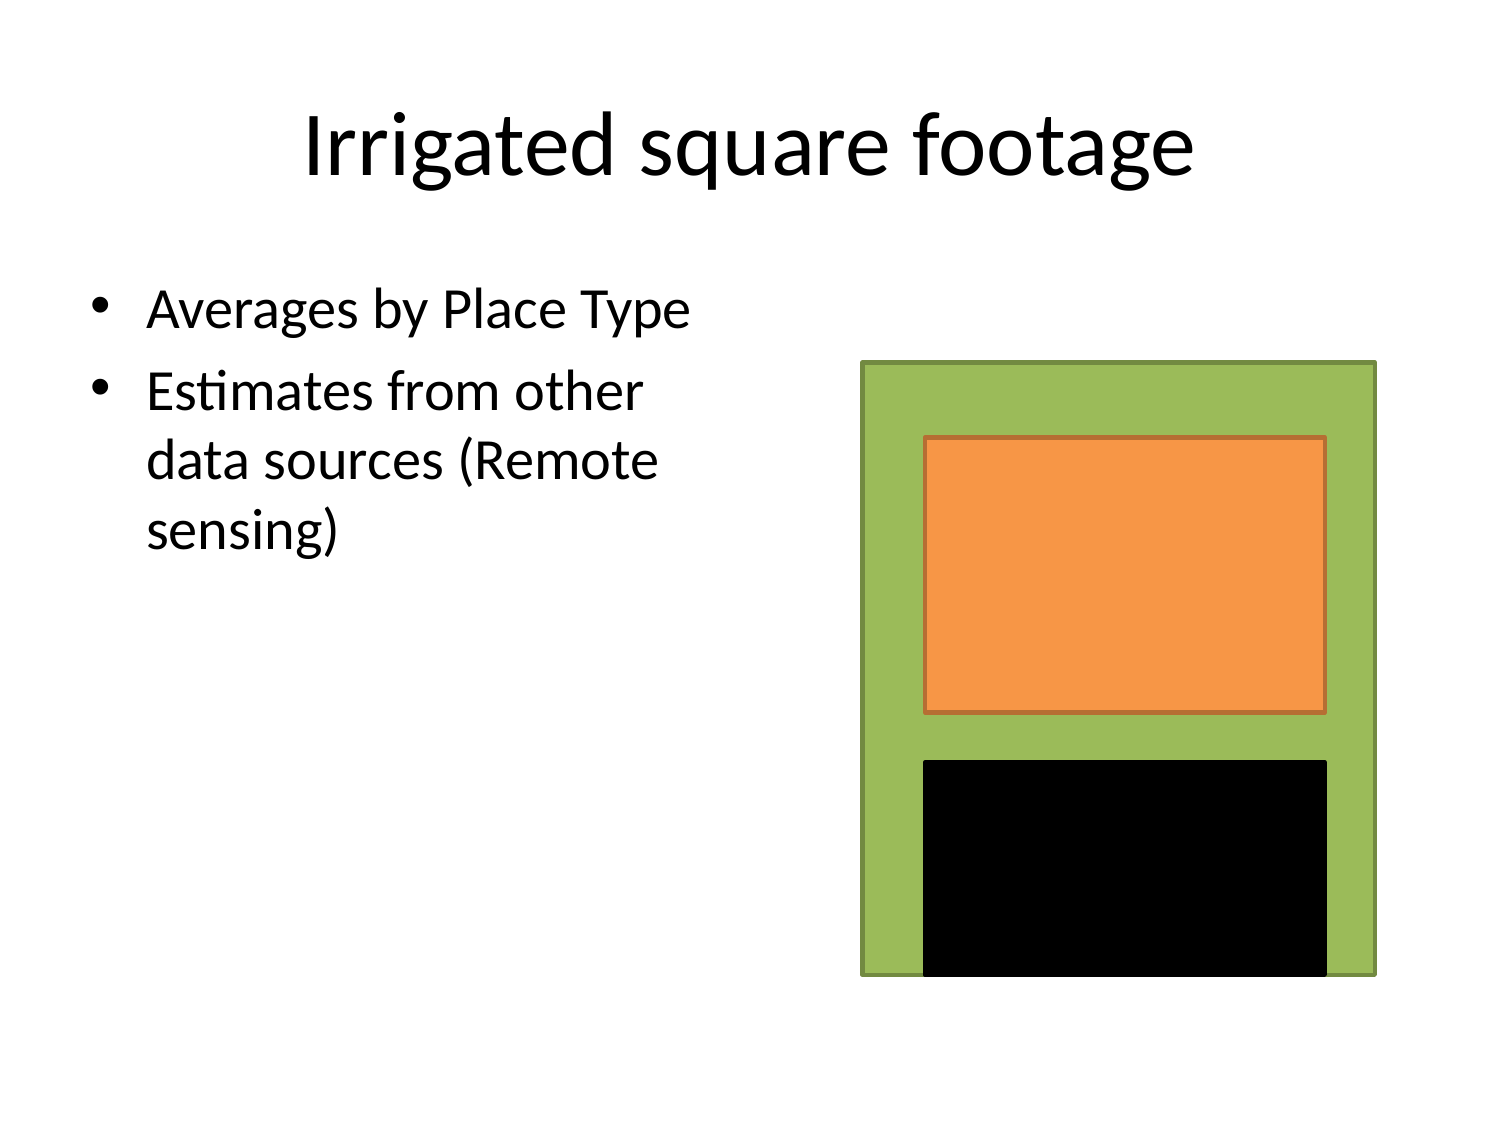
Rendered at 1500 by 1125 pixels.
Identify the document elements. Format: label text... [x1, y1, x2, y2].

text_box [860, 360, 1377, 977]
text_box [923, 760, 1327, 977]
title Irrigated square footage [75, 45, 1425, 233]
list Averages by Place Type Estimates from other data sources (Remote sensing) [75, 262, 738, 1005]
text_box [923, 435, 1327, 715]
